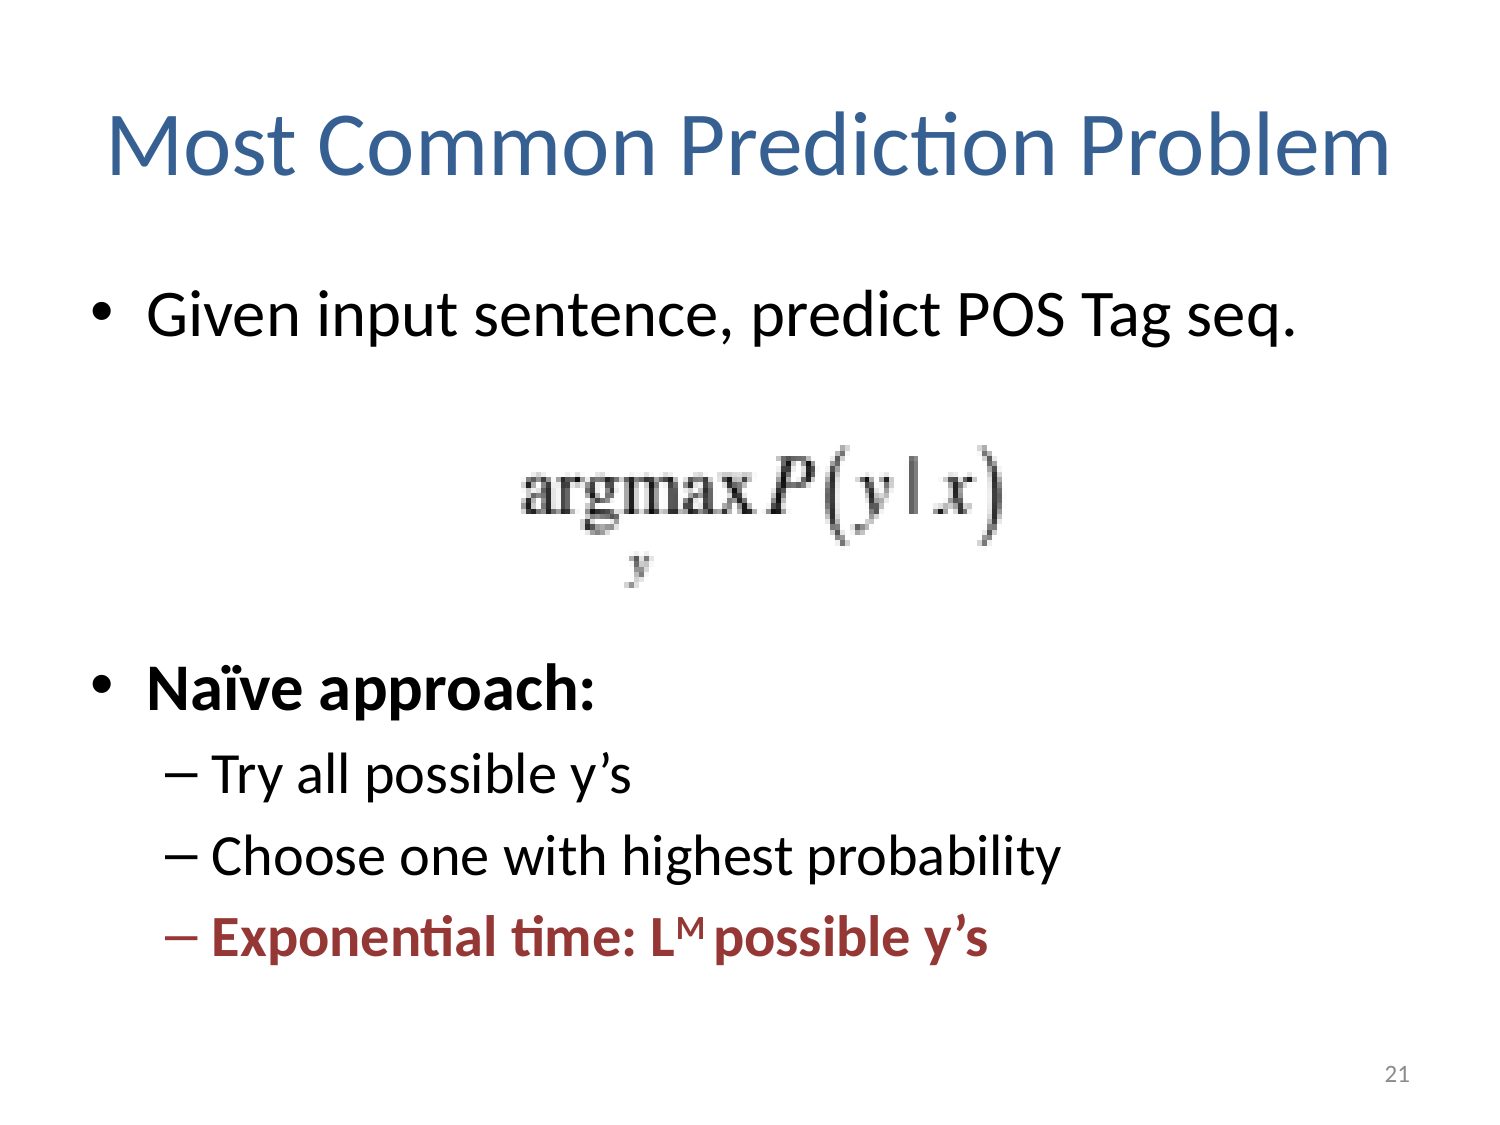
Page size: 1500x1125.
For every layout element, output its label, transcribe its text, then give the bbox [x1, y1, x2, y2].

title Most Common Prediction Problem [75, 45, 1425, 233]
slide_number 21 [1074, 1042, 1425, 1103]
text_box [511, 430, 1013, 594]
list Given input sentence, predict POS Tag seq. Naïve approach: Try all possible y’s Choose one with highest probability Exponential time: LM possible y’s [75, 262, 1425, 1005]
